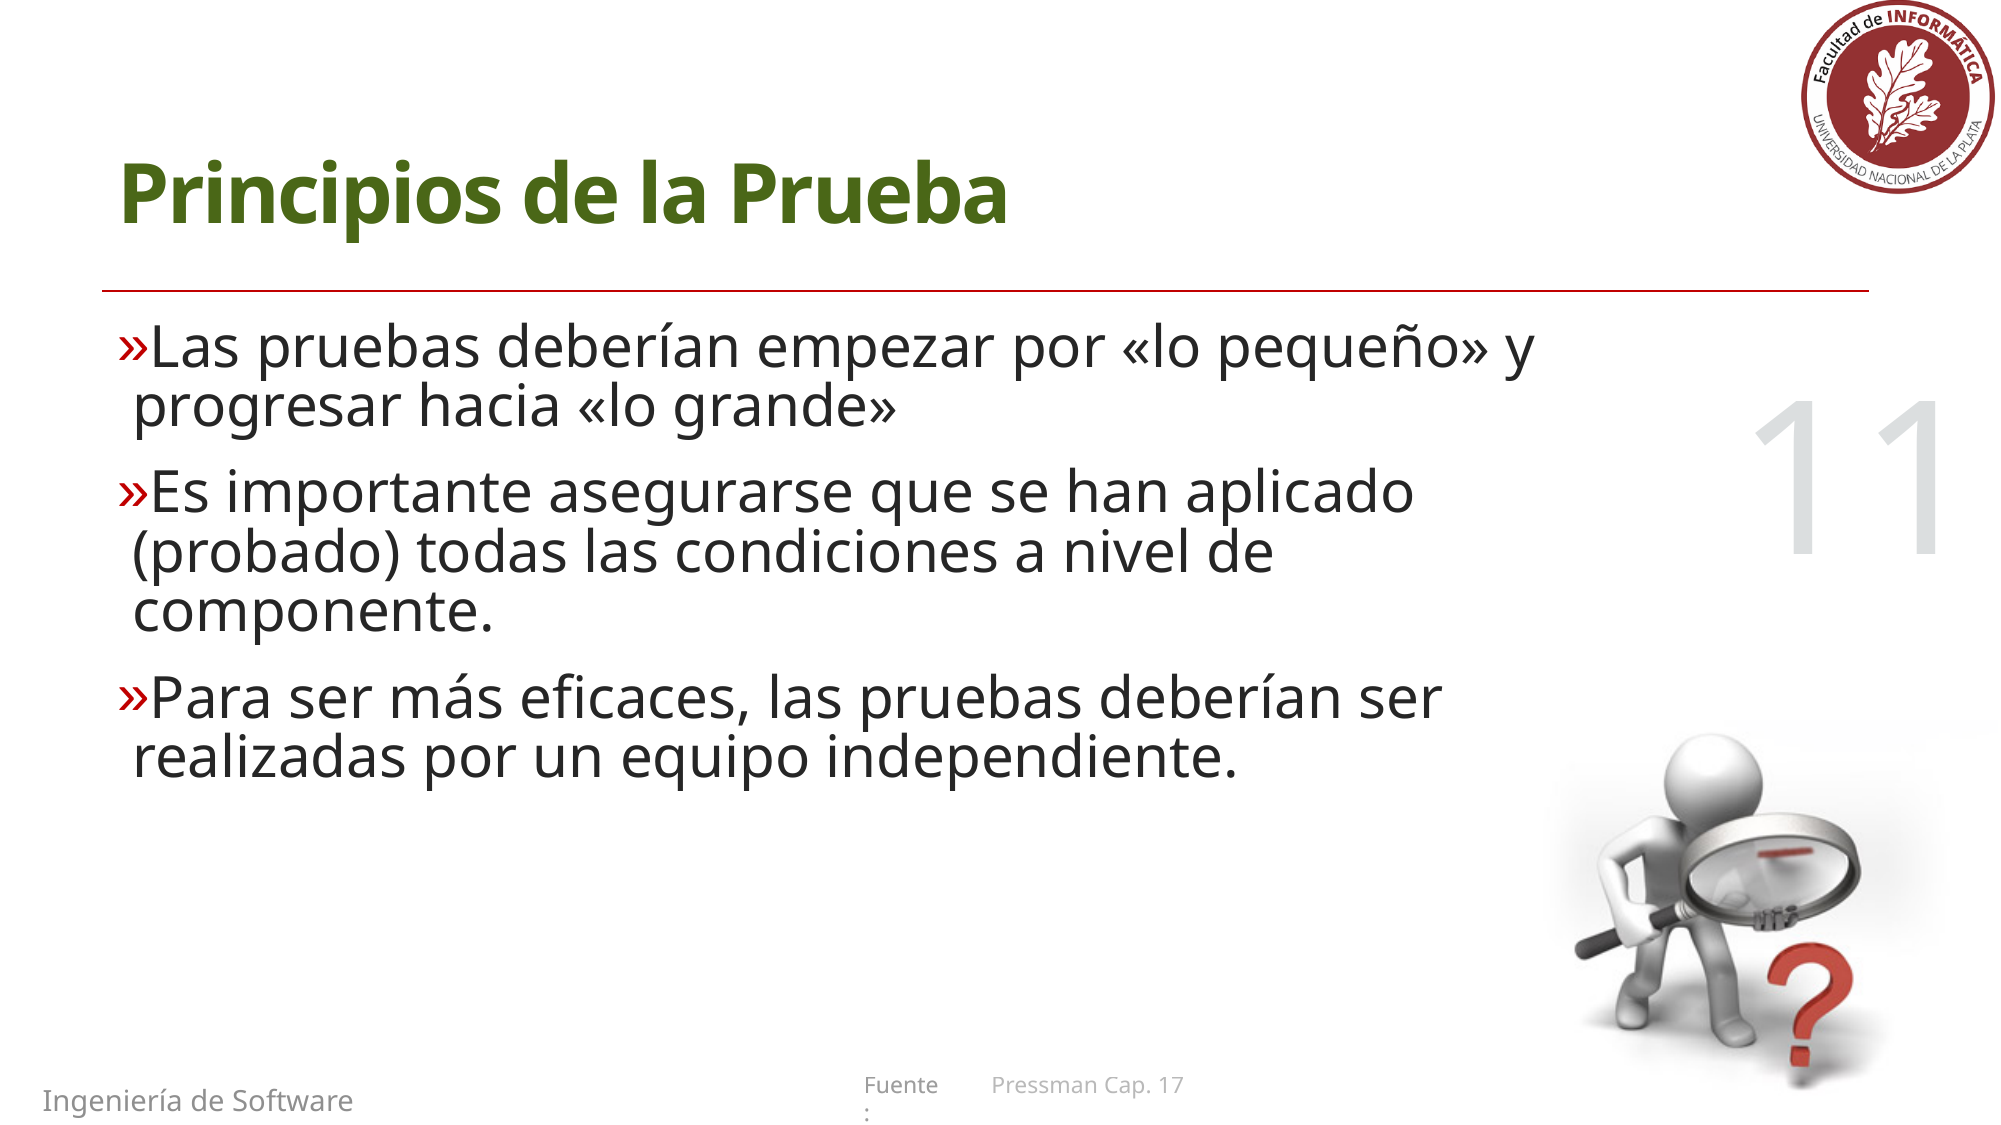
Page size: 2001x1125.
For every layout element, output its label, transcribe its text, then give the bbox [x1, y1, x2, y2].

picture [1801, 0, 2000, 195]
footer Ingeniería de Software II [27, 1075, 382, 1111]
title Principios de la Prueba [102, 105, 1747, 291]
slide_number 11 [1667, 467, 1998, 640]
list Las pruebas deberían empezar por «lo pequeño» y progresar hacia «lo grande» Es importante asegurarse que se han aplicado (probado) todas las condiciones a nivel de componente. Para ser más eficaces, las pruebas deberían ser realizadas por un equipo independiente. [102, 312, 1667, 832]
list Pressman Cap. 17 [976, 1067, 1332, 1118]
picture [1387, 720, 1998, 1125]
